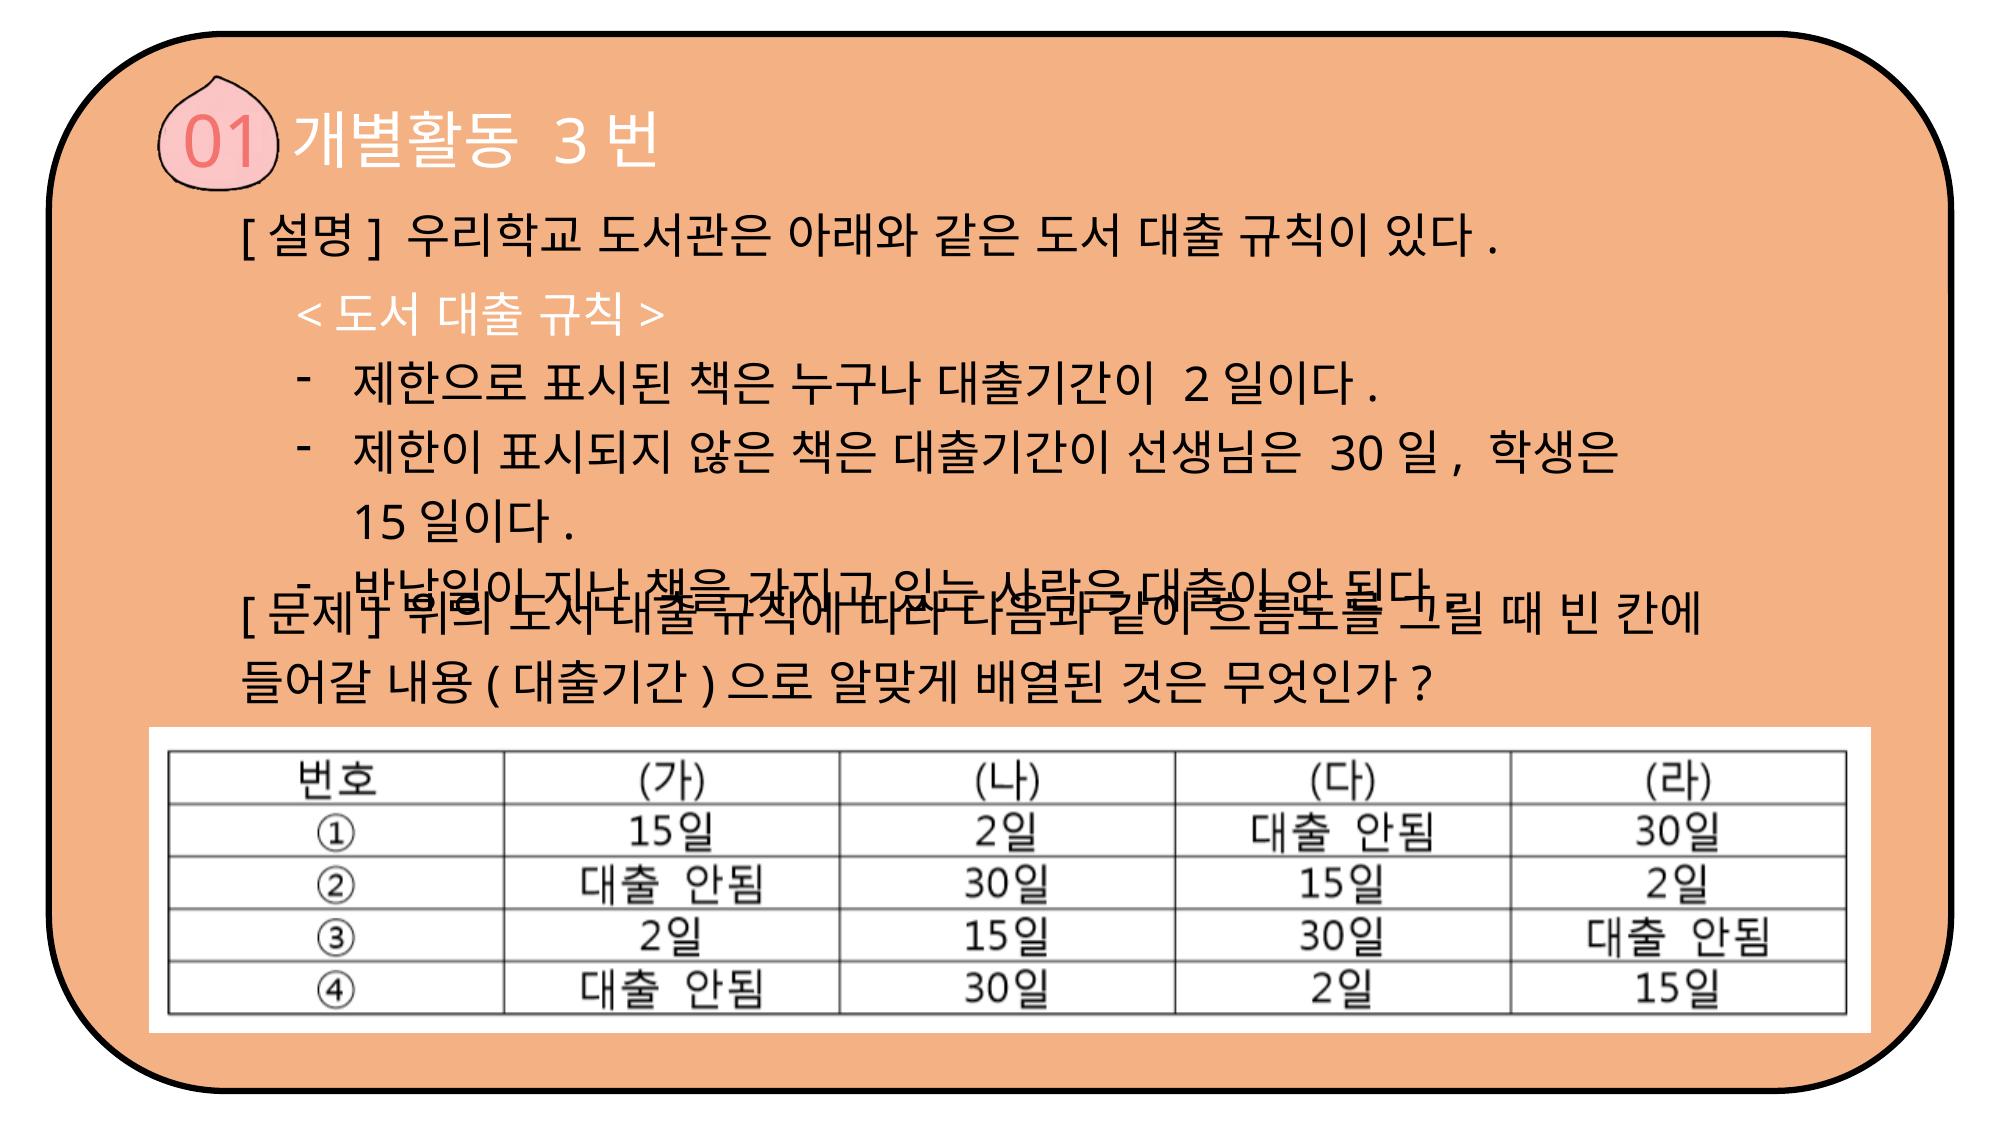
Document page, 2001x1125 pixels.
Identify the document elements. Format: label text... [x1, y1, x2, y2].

text_box <도서 대출 규칙> 제한으로 표시된 책은 누구나 대출기간이 2일이다. 제한이 표시되지 않은 책은 대출기간이 선생님은 30일, 학생은 15일이다. 반납일이 지난 책을 가지고 있는 사람은 대출이 안 된다. [280, 265, 1641, 564]
picture [149, 727, 1871, 1033]
text_box [문제] 위의 도서 대출 규칙에 따라 다음과 같이 흐름도를 그릴 때 빈 칸에 들어갈 내용(대출기간)으로 알맞게 배열된 것은 무엇인가? [225, 564, 1848, 718]
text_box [149, 70, 1107, 194]
text_box [설명] 우리학교 도서관은 아래와 같은 도서 대출 규칙이 있다. [225, 187, 1910, 271]
text_box [47, 32, 1953, 1093]
